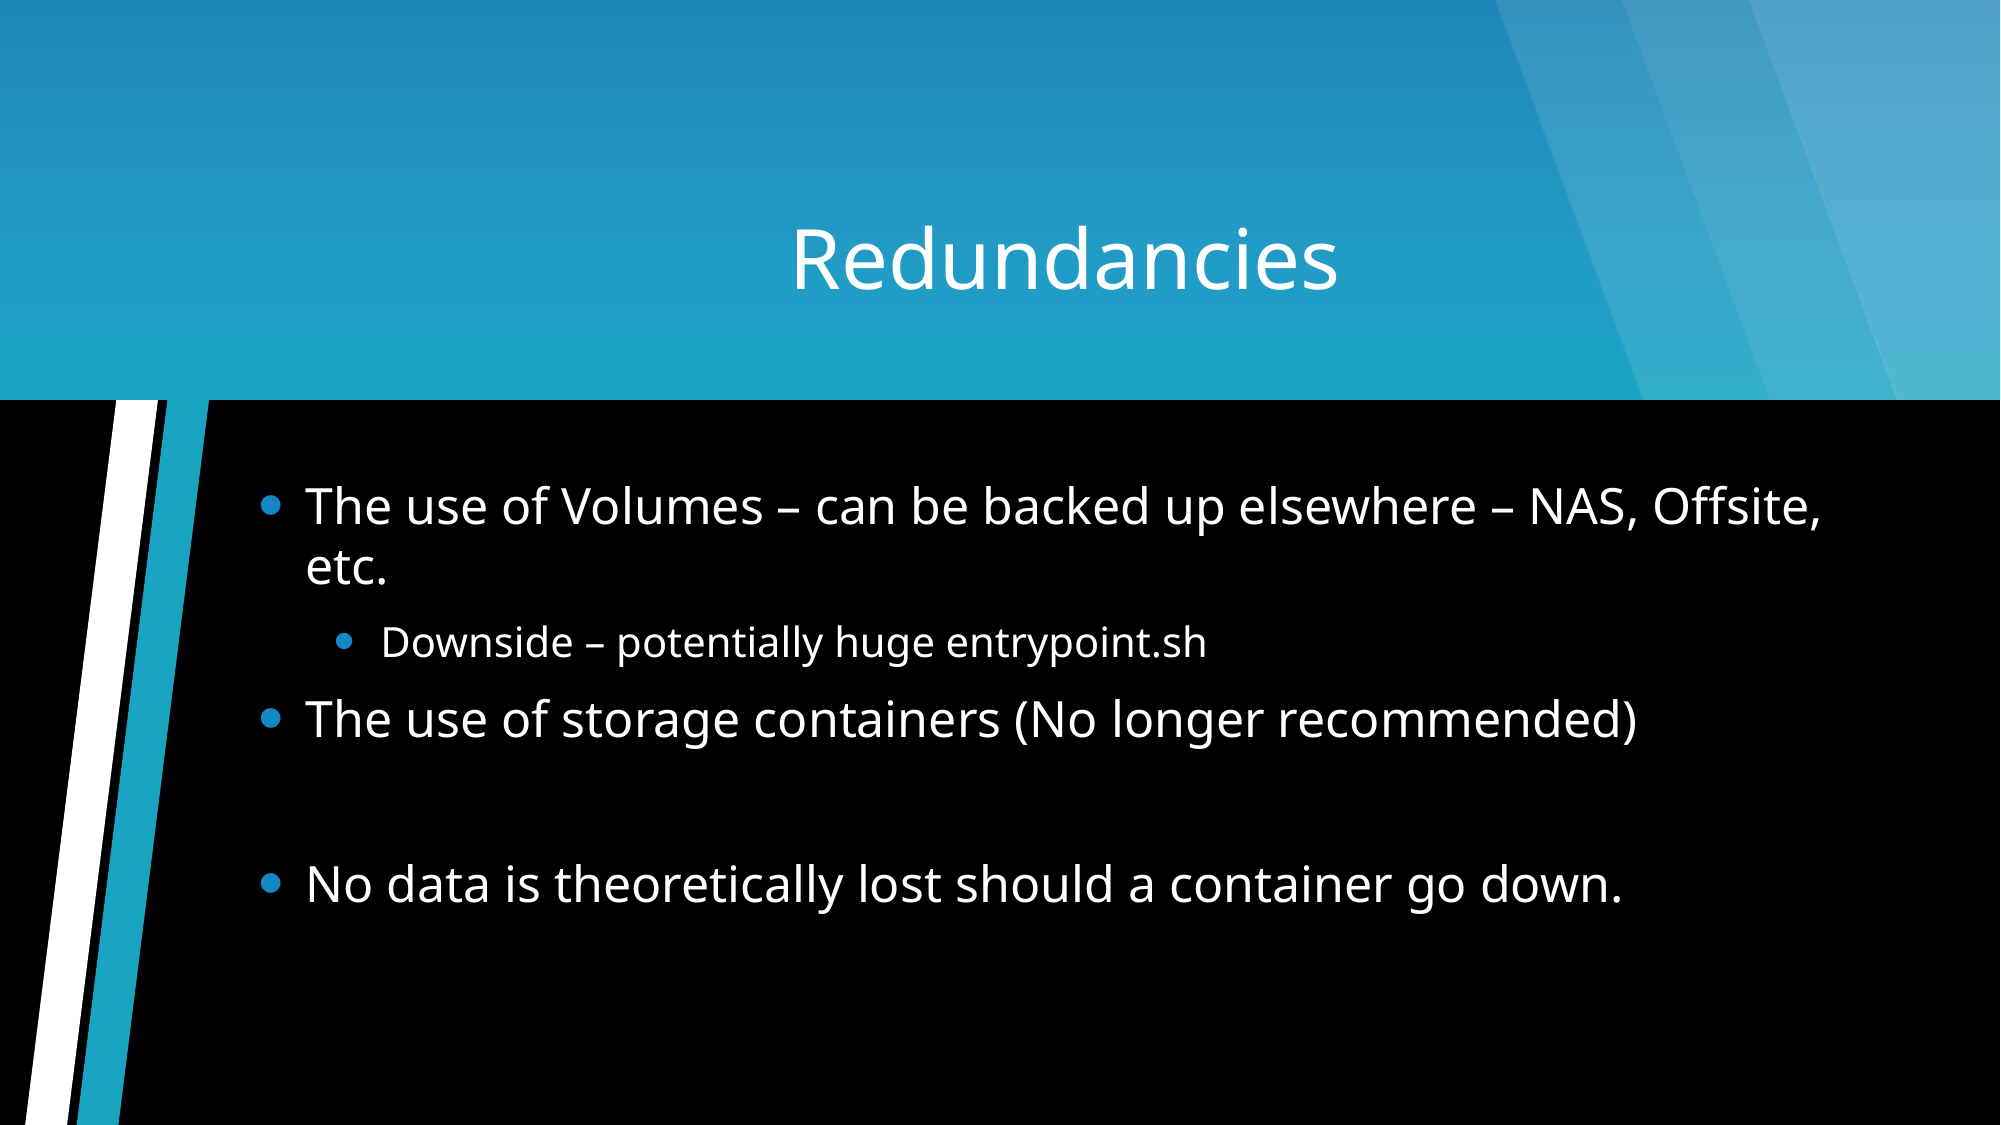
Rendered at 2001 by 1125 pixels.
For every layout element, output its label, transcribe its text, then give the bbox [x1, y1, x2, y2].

title Redundancies [243, 112, 1887, 400]
list The use of Volumes – can be backed up elsewhere – NAS, Offsite, etc. Downside – potentially huge entrypoint.sh The use of storage containers (No longer recommended) No data is theoretically lost should a container go down. [243, 437, 1887, 950]
picture [0, 0, 2001, 400]
